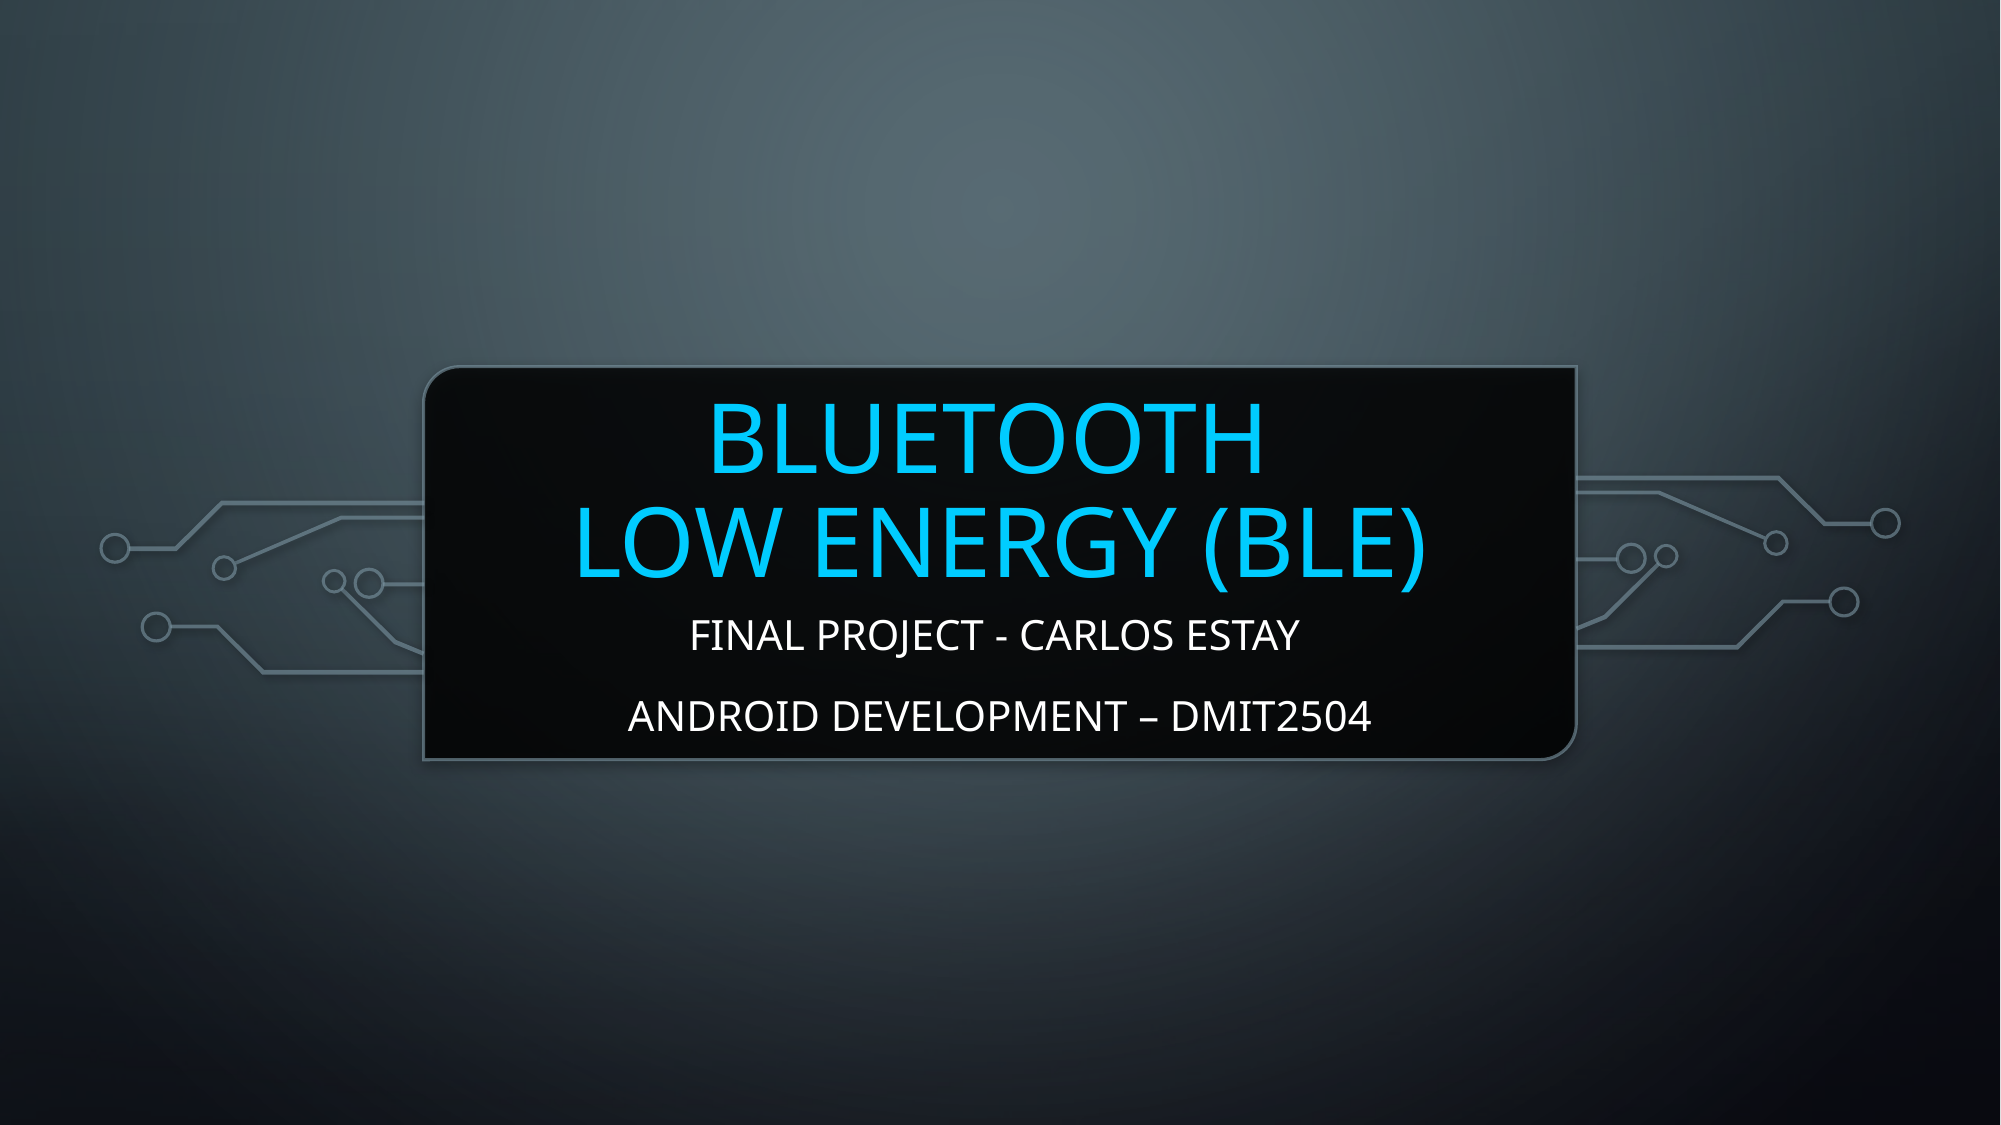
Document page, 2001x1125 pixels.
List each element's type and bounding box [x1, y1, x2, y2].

text_box [99, 366, 1902, 760]
text_box [0, 0, 2000, 1125]
